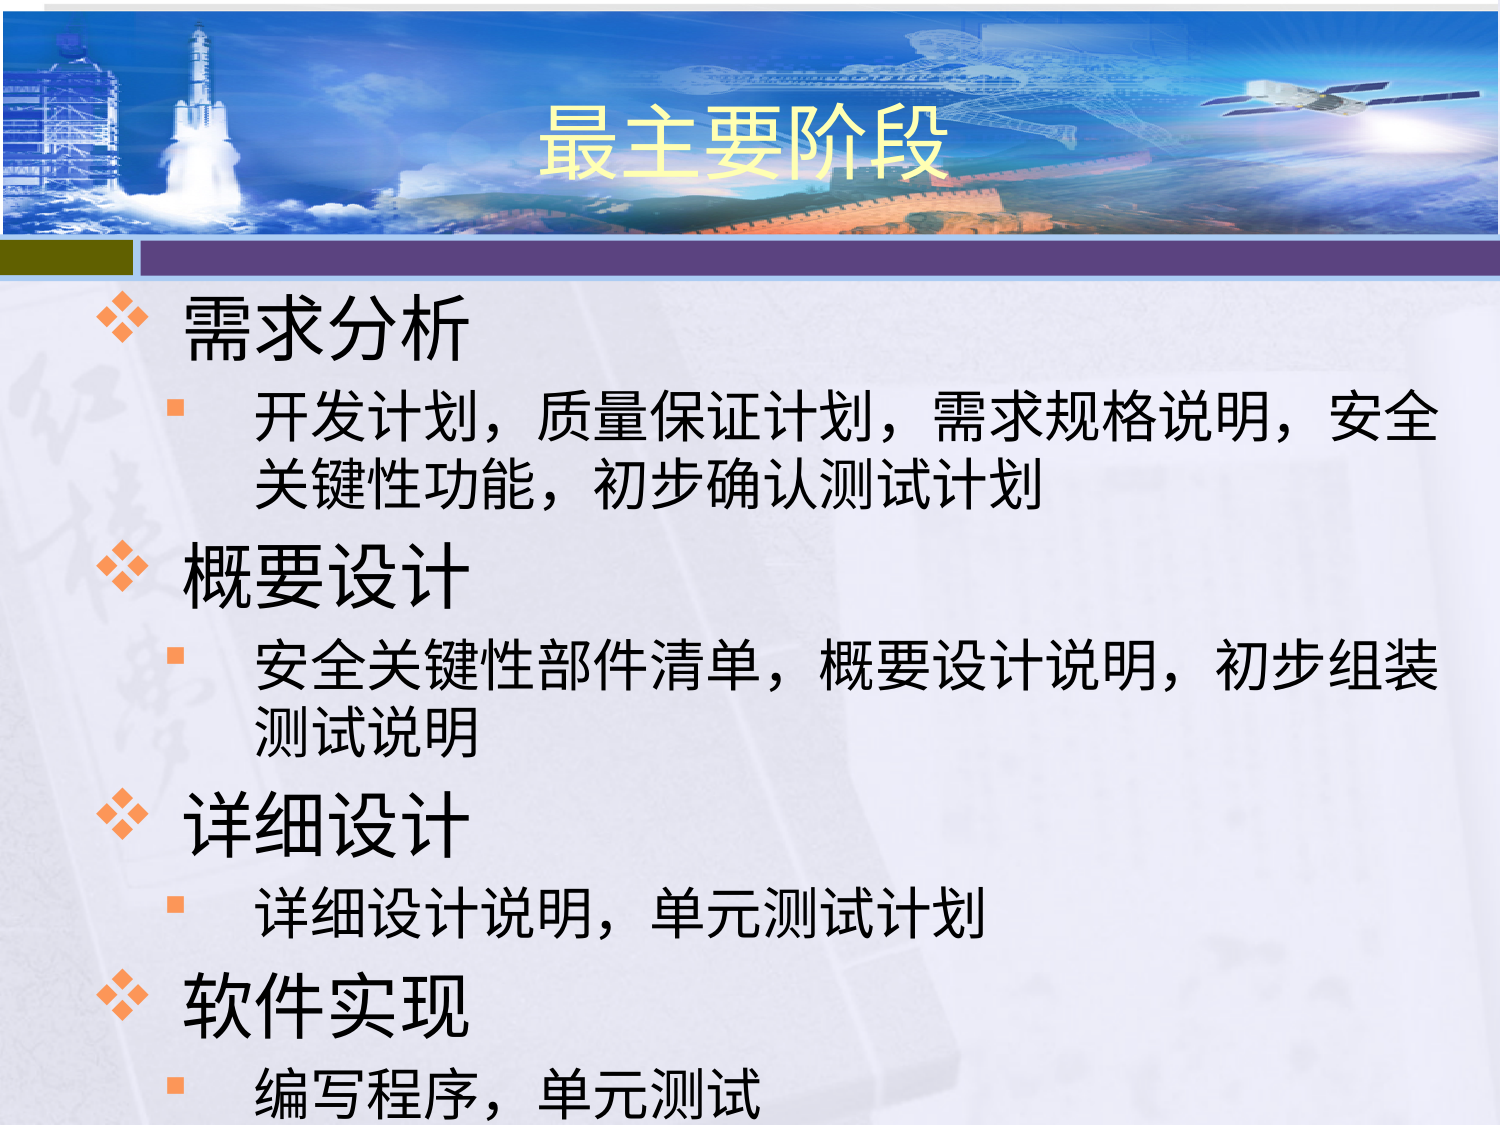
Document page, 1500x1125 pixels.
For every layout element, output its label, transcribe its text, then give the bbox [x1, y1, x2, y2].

picture [0, 0, 1498, 234]
list [75, 239, 1388, 275]
text_box 需求分析 开发计划，质量保证计划，需求规格说明，安全关键性功能，初步确认测试计划 概要设计 安全关键性部件清单，概要设计说明，初步组装测试说明 详细设计 详细设计说明，单元测试计划 软件实现 编写程序，单元测试 [75, 275, 1463, 1125]
title 最主要阶段 [0, 46, 1489, 234]
